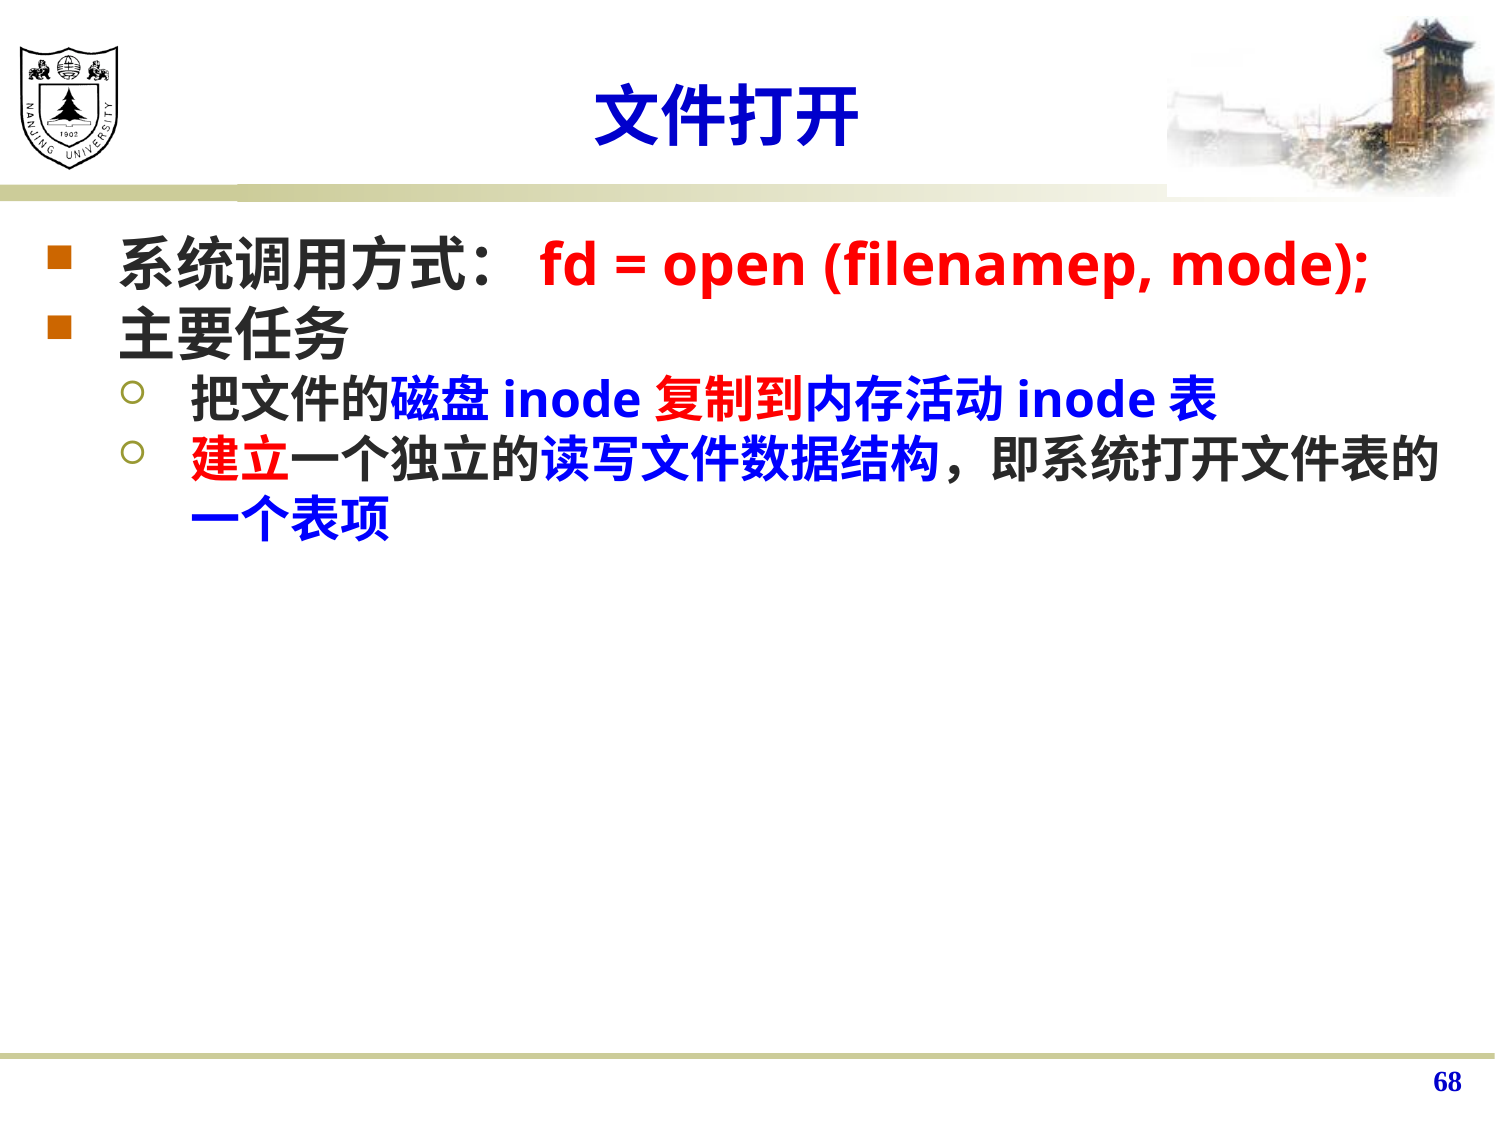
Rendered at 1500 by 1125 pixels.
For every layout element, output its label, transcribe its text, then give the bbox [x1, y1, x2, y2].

picture [14, 42, 124, 173]
slide_number 68 [1399, 1054, 1496, 1125]
list 系统调用方式：fd = open (filenamep, mode); 主要任务 把文件的磁盘inode复制到内存活动inode表 建立一个独立的读写文件数据结构，即系统打开文件表的一个表项 [29, 219, 1483, 1035]
picture [1167, 16, 1495, 197]
picture [0, 1053, 1495, 1059]
title 文件打开 [123, 66, 1331, 161]
